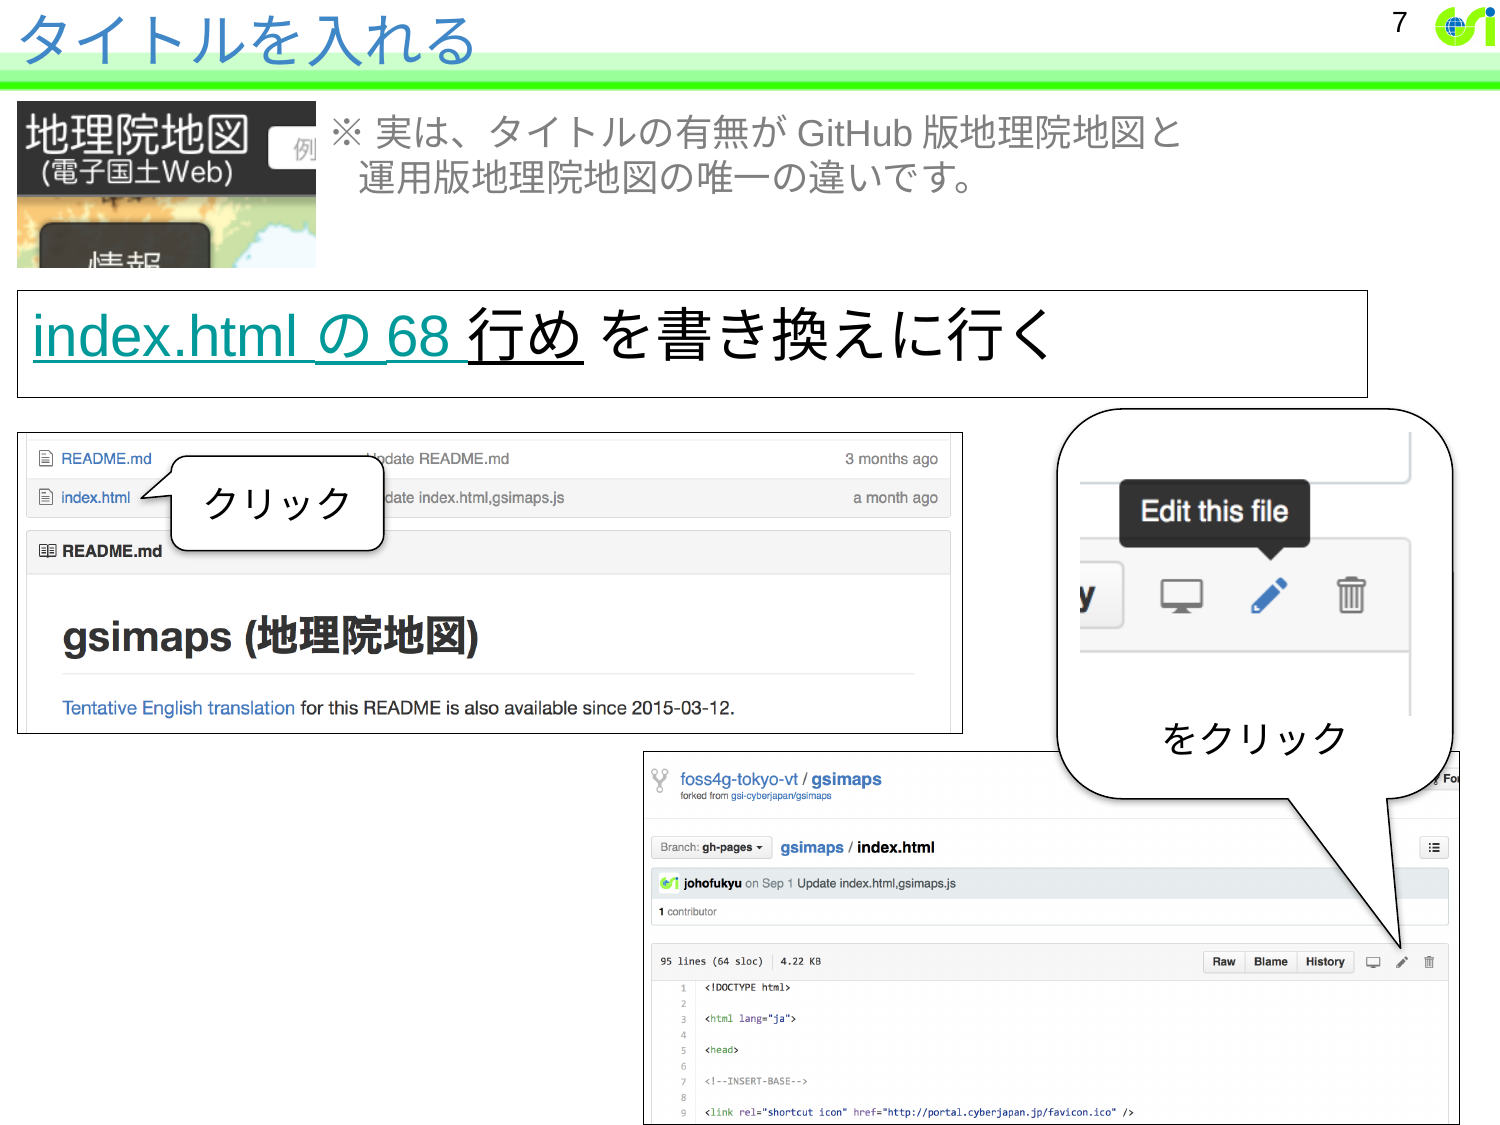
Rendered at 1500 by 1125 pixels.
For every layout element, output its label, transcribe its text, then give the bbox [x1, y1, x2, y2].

picture [17, 101, 317, 268]
picture [17, 432, 963, 734]
picture [0, 0, 1500, 91]
title タイトルを入れる [0, 0, 1152, 79]
picture [1080, 432, 1431, 717]
text_box をクリック [1056, 408, 1454, 749]
text_box ※実は、タイトルの有無がGitHub版地理院地図と 運用版地理院地図の唯一の違いです。 [317, 101, 1200, 207]
list index.html の 68 行め を書き換えに行く [17, 290, 1368, 398]
picture [643, 751, 1461, 1125]
slide_number 7 [1072, 0, 1424, 74]
